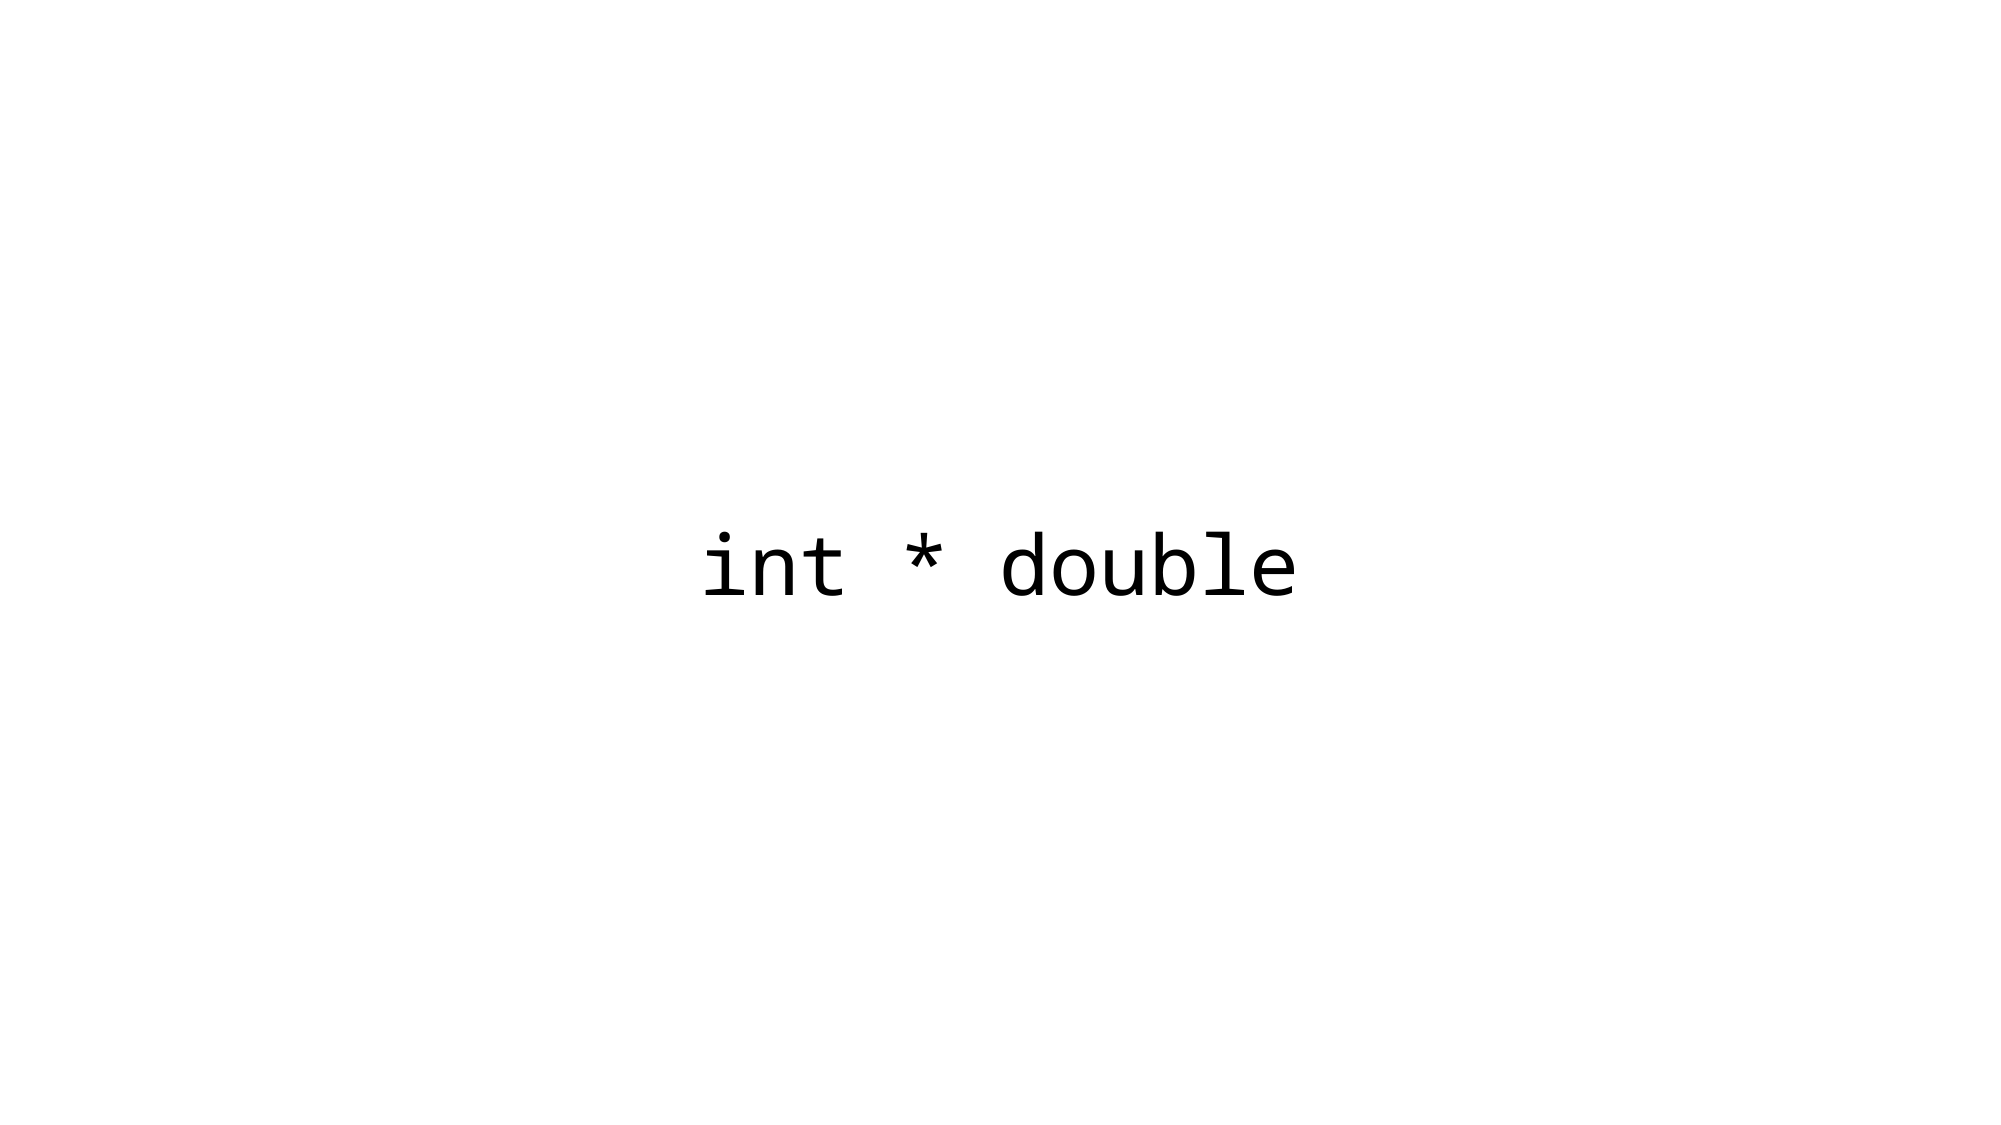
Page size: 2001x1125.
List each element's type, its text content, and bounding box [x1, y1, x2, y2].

text_box int * double [685, 504, 1315, 620]
